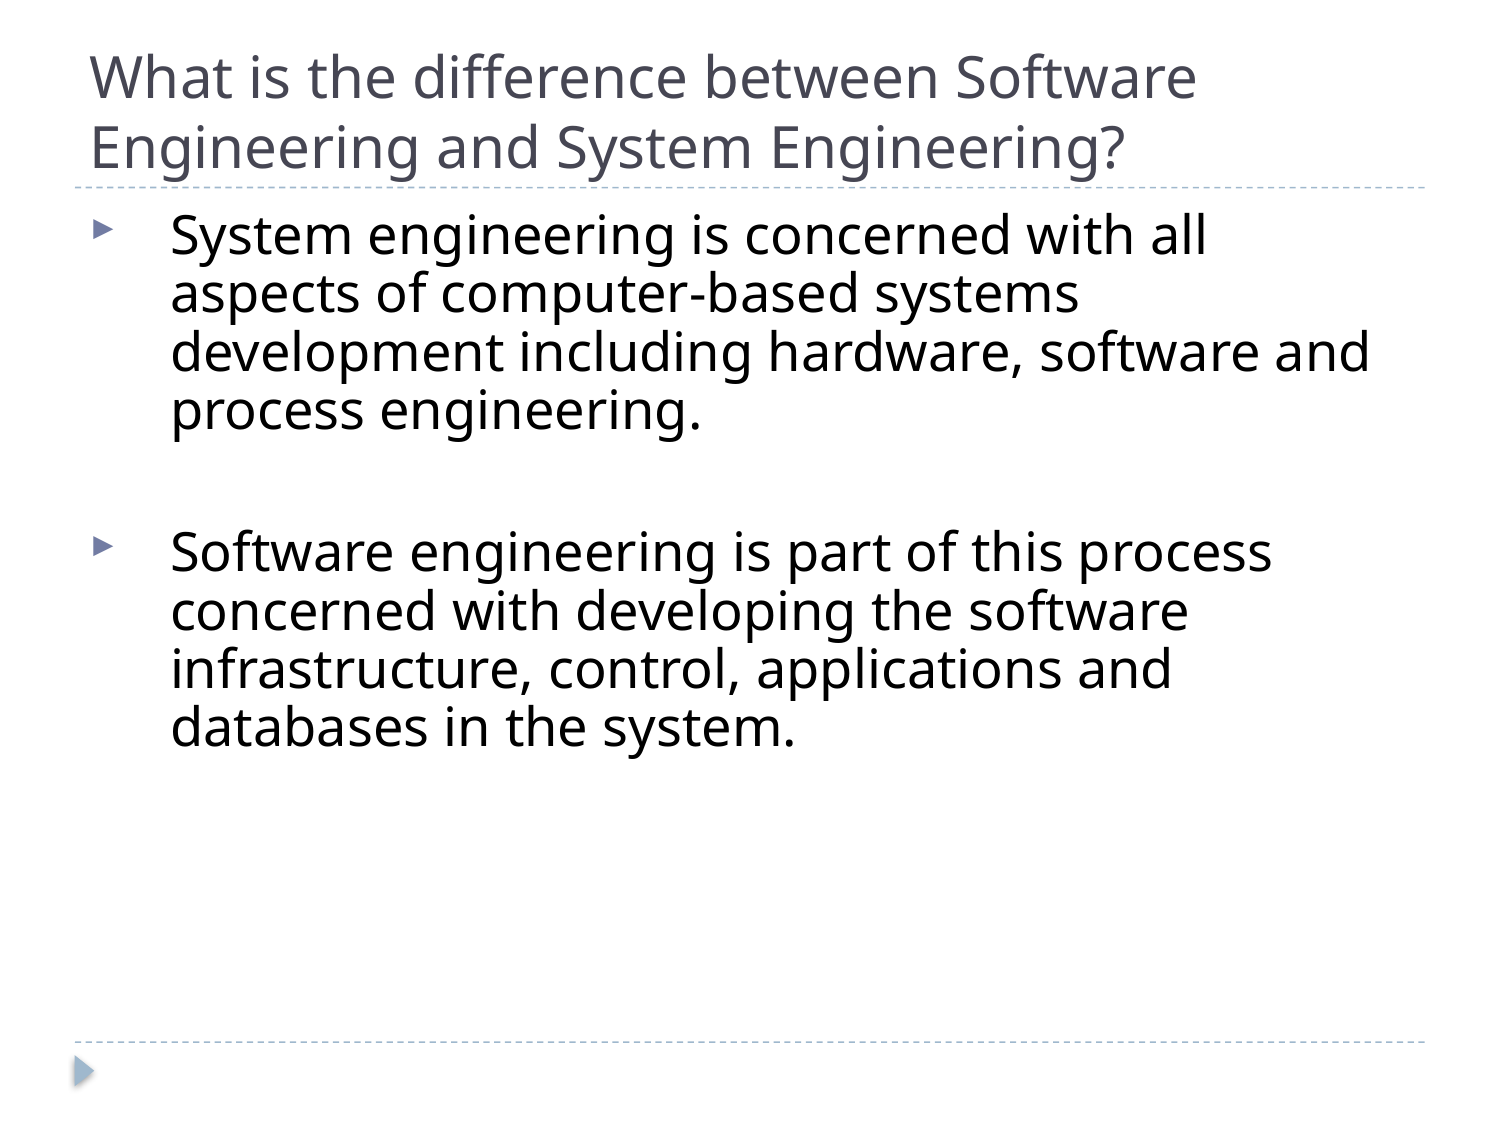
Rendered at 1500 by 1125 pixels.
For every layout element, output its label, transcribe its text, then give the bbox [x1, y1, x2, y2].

list System engineering is concerned with all aspects of computer-based systems development including hardware, software and process engineering. Software engineering is part of this process concerned with developing the software infrastructure, control, applications and databases in the system. [75, 200, 1425, 1006]
title What is the difference between Software Engineering and System Engineering? [75, 24, 1425, 188]
